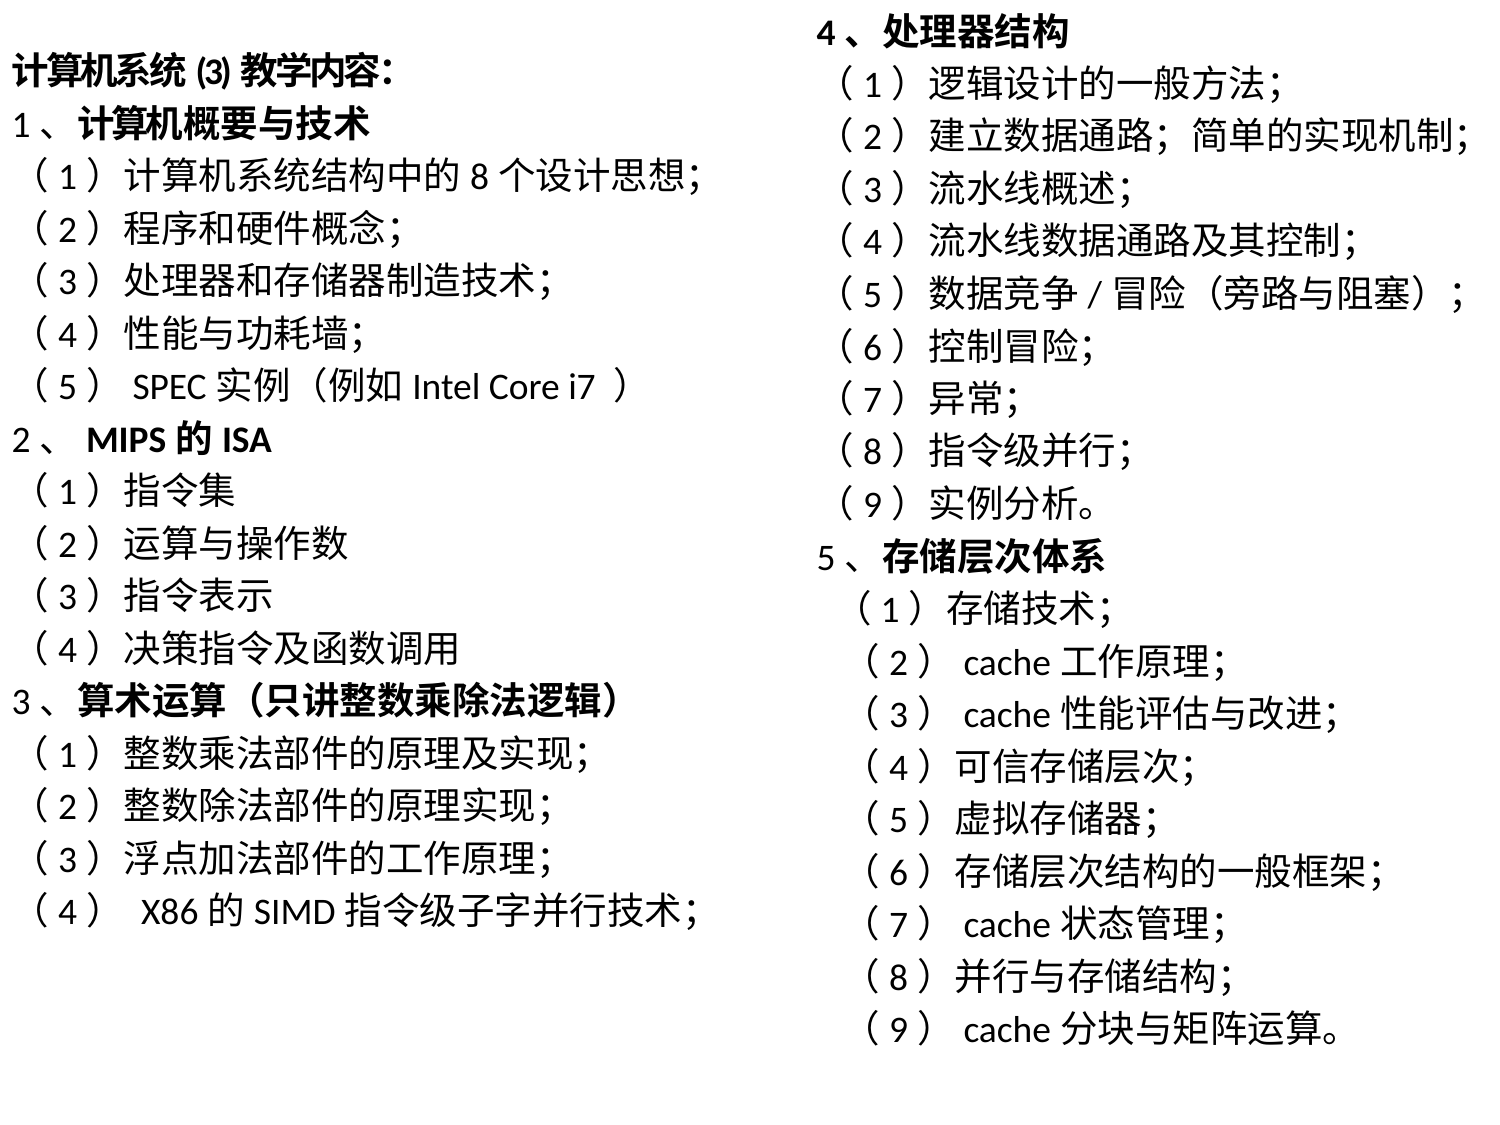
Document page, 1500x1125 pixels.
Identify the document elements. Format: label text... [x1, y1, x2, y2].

list 计算机系统(3)教学内容： 1、计算机概要与技术 （1）计算机系统结构中的8个设计思想； （2）程序和硬件概念； （3）处理器和存储器制造技术； （4）性能与功耗墙； （5）SPEC实例（例如Intel Core i7 ） 2、MIPS的ISA （1）指令集 （2）运算与操作数 （3）指令表示 （4）决策指令及函数调用 3、算术运算（只讲整数乘除法逻辑） （1）整数乘法部件的原理及实现； （2）整数除法部件的原理实现； （3）浮点加法部件的工作原理； （4） X86的SIMD指令级子字并行技术； [0, 39, 777, 1091]
text_box 4、处理器结构 （1）逻辑设计的一般方法； （2）建立数据通路；简单的实现机制； （3）流水线概述； （4）流水线数据通路及其控制； （5）数据竞争/冒险（旁路与阻塞）； （6）控制冒险； （7）异常； （8）指令级并行； （9）实例分析。 5、存储层次体系 （1）存储技术； （2）cache工作原理； （3）cache性能评估与改进； （4）可信存储层次； （5）虚拟存储器； （6）存储层次结构的一般框架； （7）cache状态管理； （8）并行与存储结构； （9）cache分块与矩阵运算。 [801, 0, 1500, 1091]
